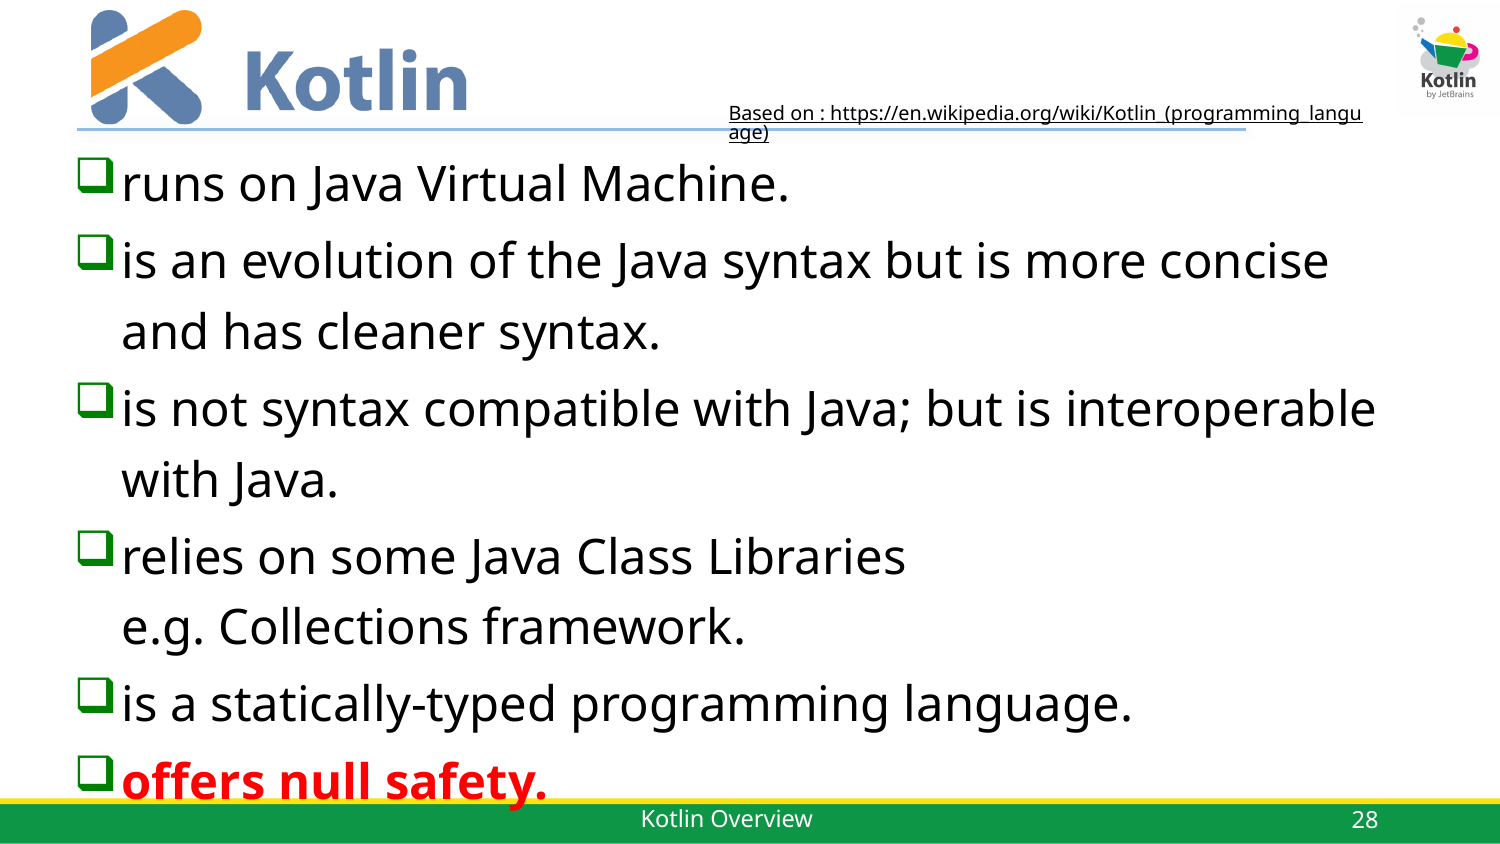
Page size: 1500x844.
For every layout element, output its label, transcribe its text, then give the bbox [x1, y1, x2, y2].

picture [0, 0, 540, 160]
footer Kotlin Overview [527, 802, 927, 843]
list runs on Java Virtual Machine. is an evolution of the Java syntax but is more concise and has cleaner syntax. is not syntax compatible with Java; but is interoperable with Java. relies on some Java Class Libraries e.g. Collections framework. is a statically-typed programming language. offers null safety. [64, 131, 1434, 838]
slide_number 28 [1074, 799, 1388, 844]
text_box Based on : https://en.wikipedia.org/wiki/Kotlin_(programming_language) [713, 92, 1386, 159]
picture [1398, 2, 1500, 118]
